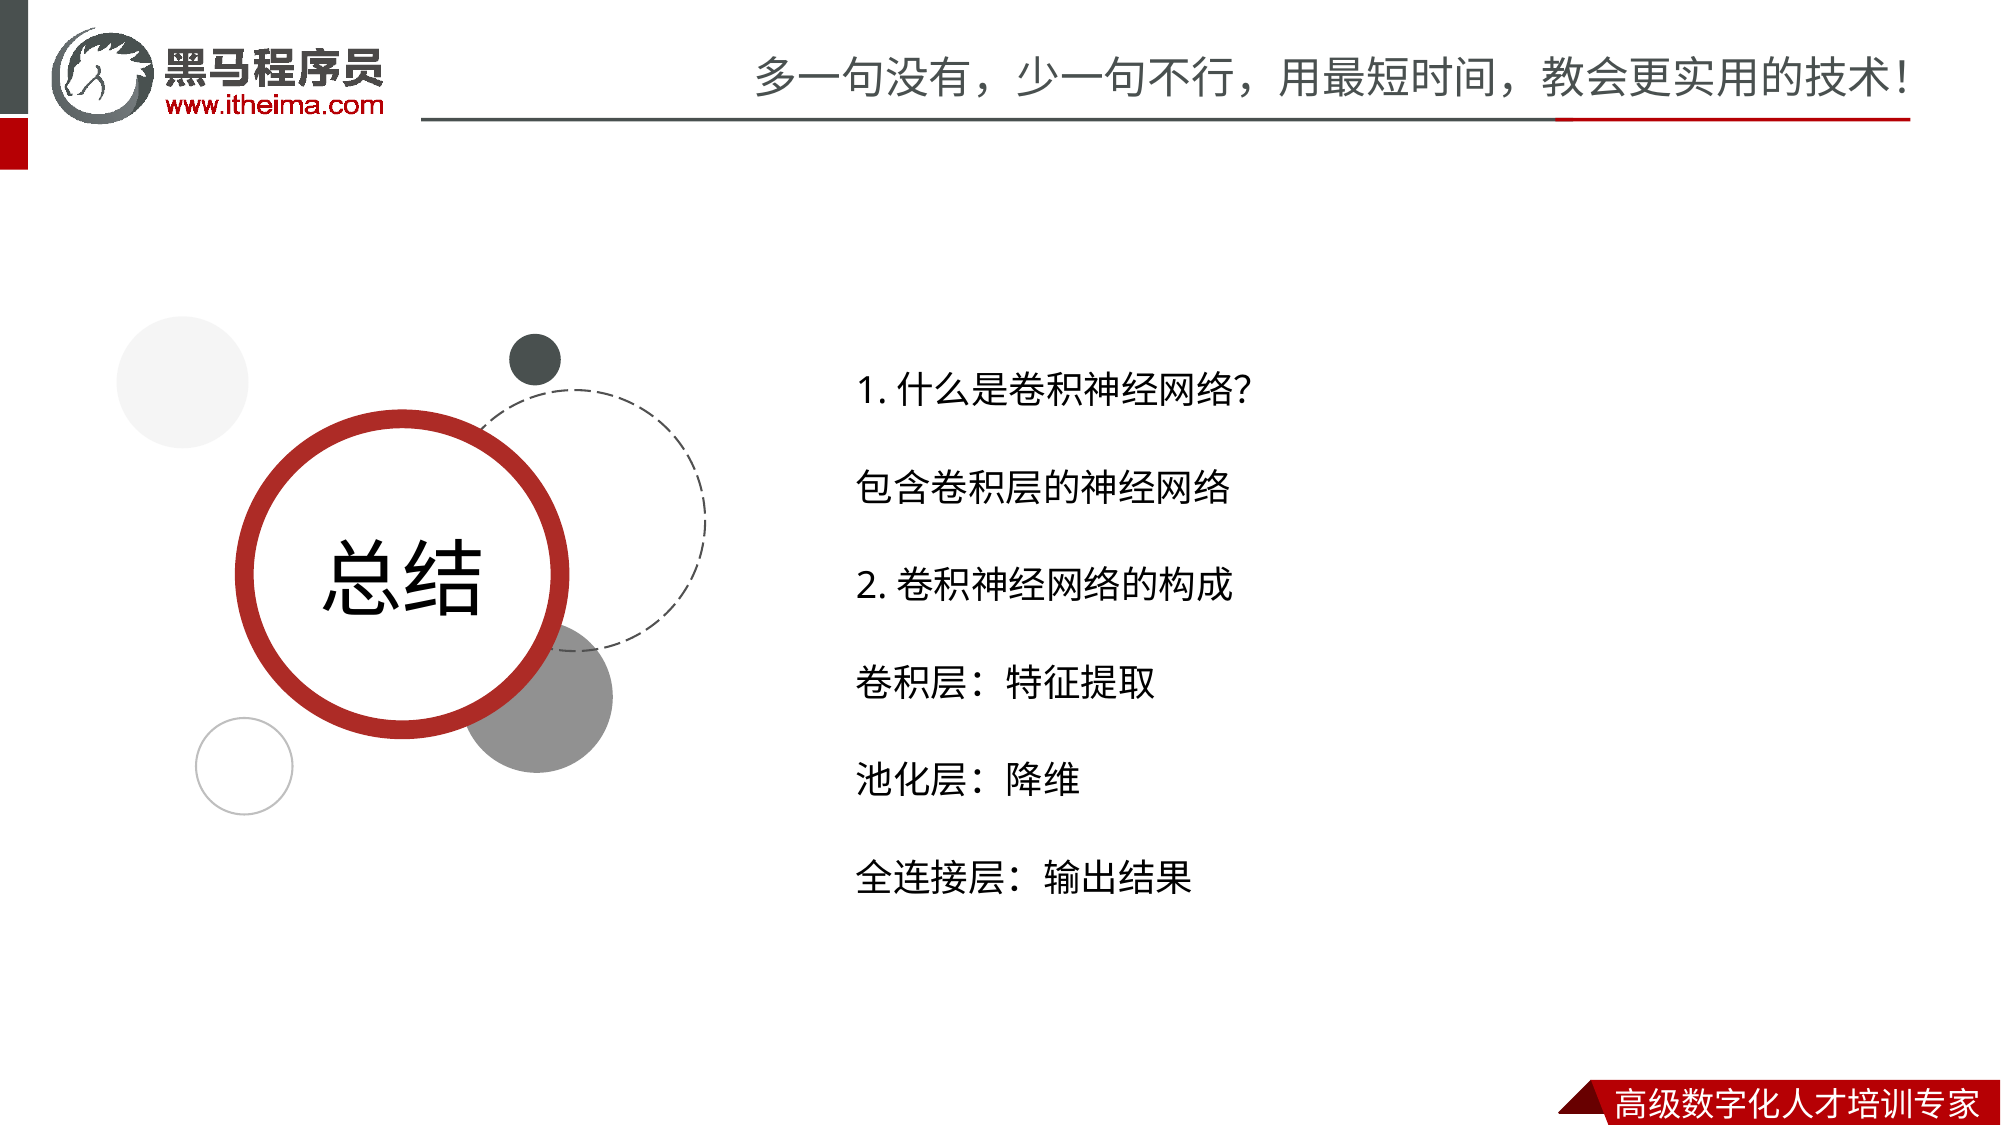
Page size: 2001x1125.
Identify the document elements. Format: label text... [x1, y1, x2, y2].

list 1.什么是卷积神经网络？ 包含卷积层的神经网络 2.卷积神经网络的构成 卷积层：特征提取 池化层：降维 全连接层：输出结果 [841, 239, 1786, 980]
picture [50, 26, 384, 125]
